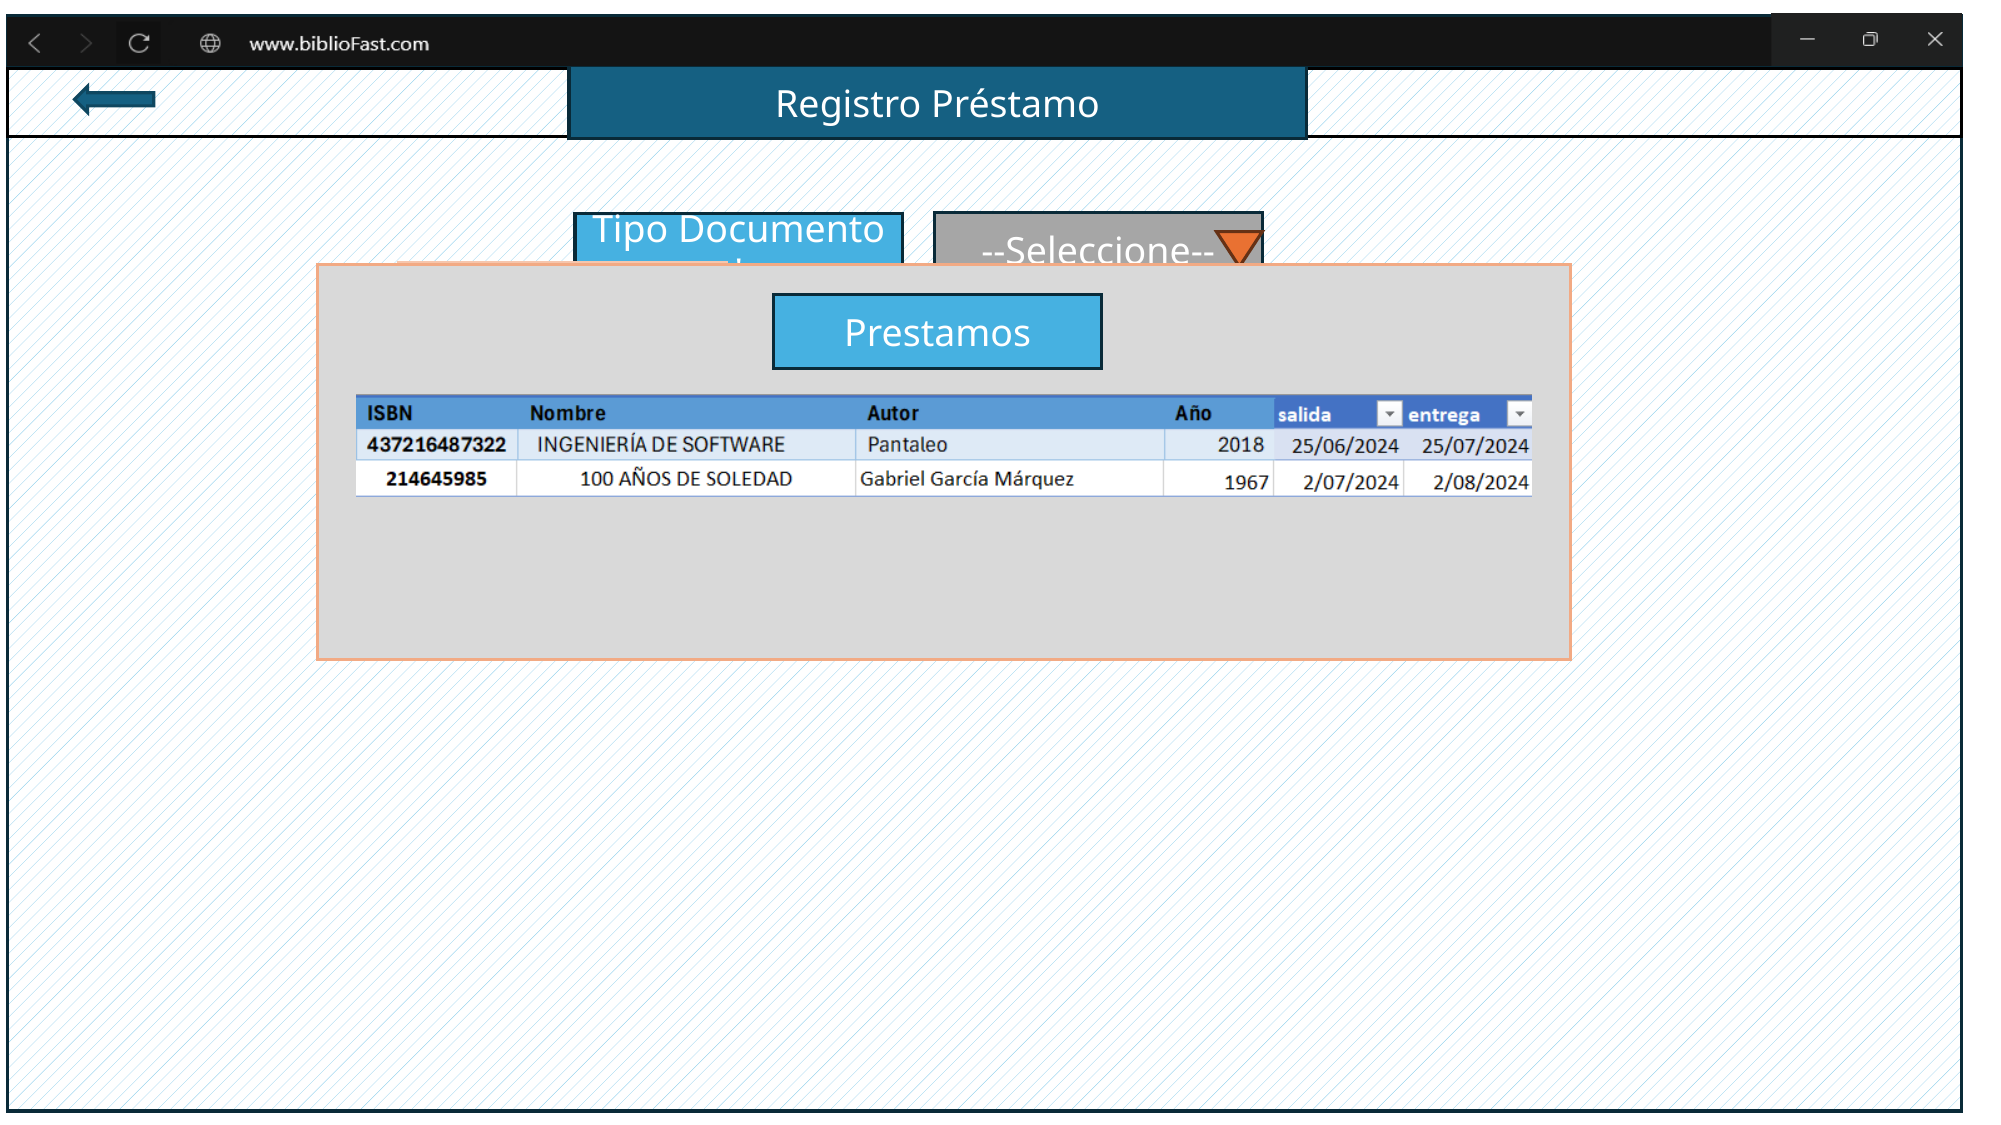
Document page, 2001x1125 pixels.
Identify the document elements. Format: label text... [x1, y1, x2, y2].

text_box Tipo Documento * [573, 212, 904, 263]
text_box [72, 84, 156, 117]
text_box [6, 138, 1963, 1113]
text_box --Seleccione-- [933, 211, 1264, 263]
picture [355, 393, 1532, 498]
text_box Registro Préstamo [567, 84, 1308, 140]
text_box [1213, 230, 1266, 263]
text_box Prestamos [772, 293, 1103, 370]
text_box [316, 263, 1572, 661]
picture [6, 13, 1962, 84]
text_box [6, 84, 567, 138]
text_box [1308, 67, 1963, 138]
